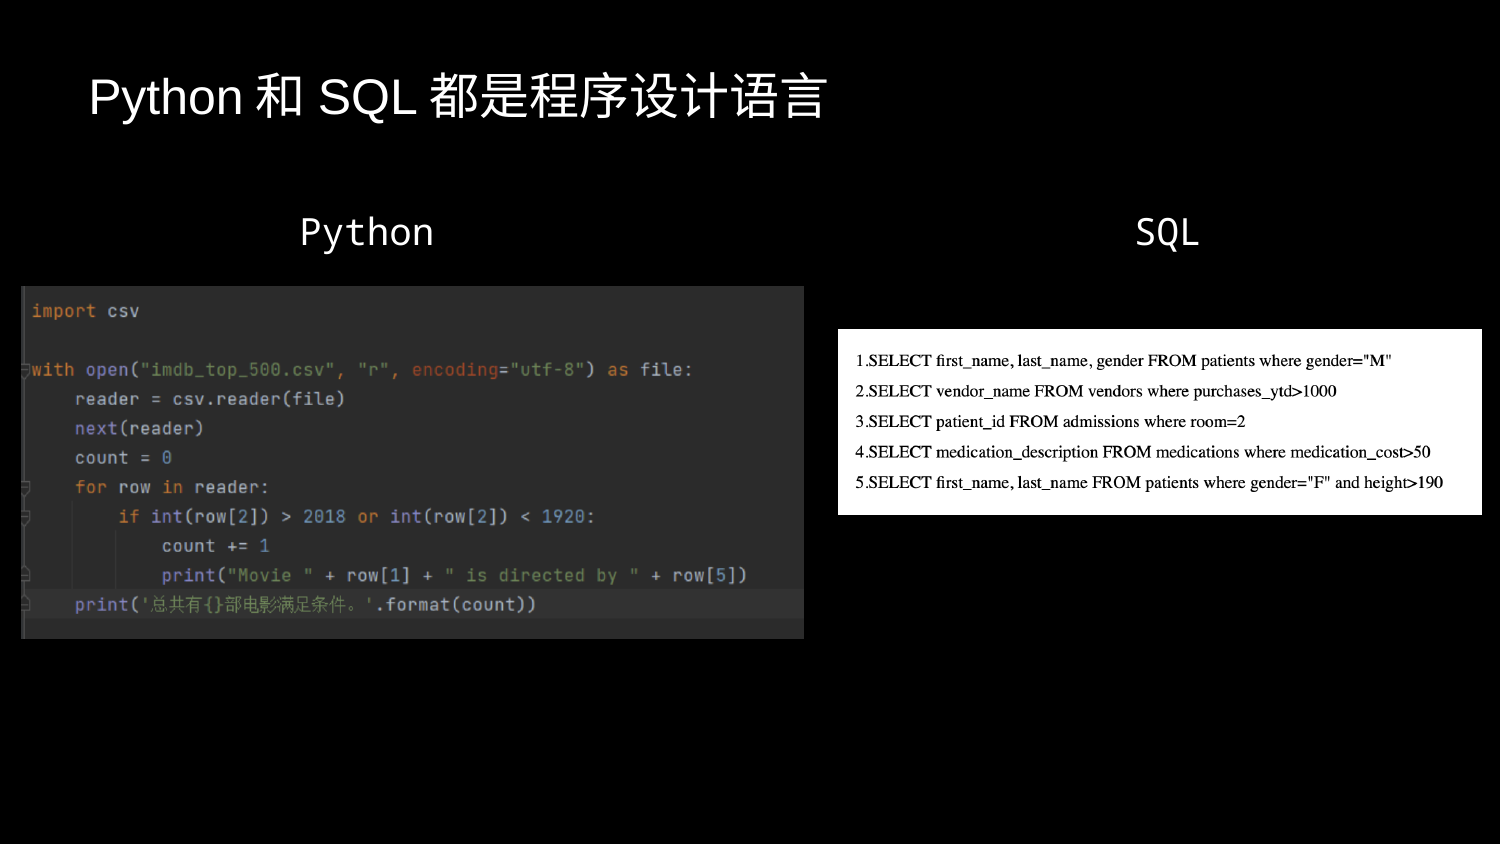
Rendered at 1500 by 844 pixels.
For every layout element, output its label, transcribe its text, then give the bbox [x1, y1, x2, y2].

text_box SQL [1119, 200, 1312, 261]
picture [21, 286, 804, 639]
text_box Python和SQL都是程序设计语言 [73, 56, 1081, 132]
text_box Python [284, 200, 477, 261]
picture [837, 329, 1482, 515]
